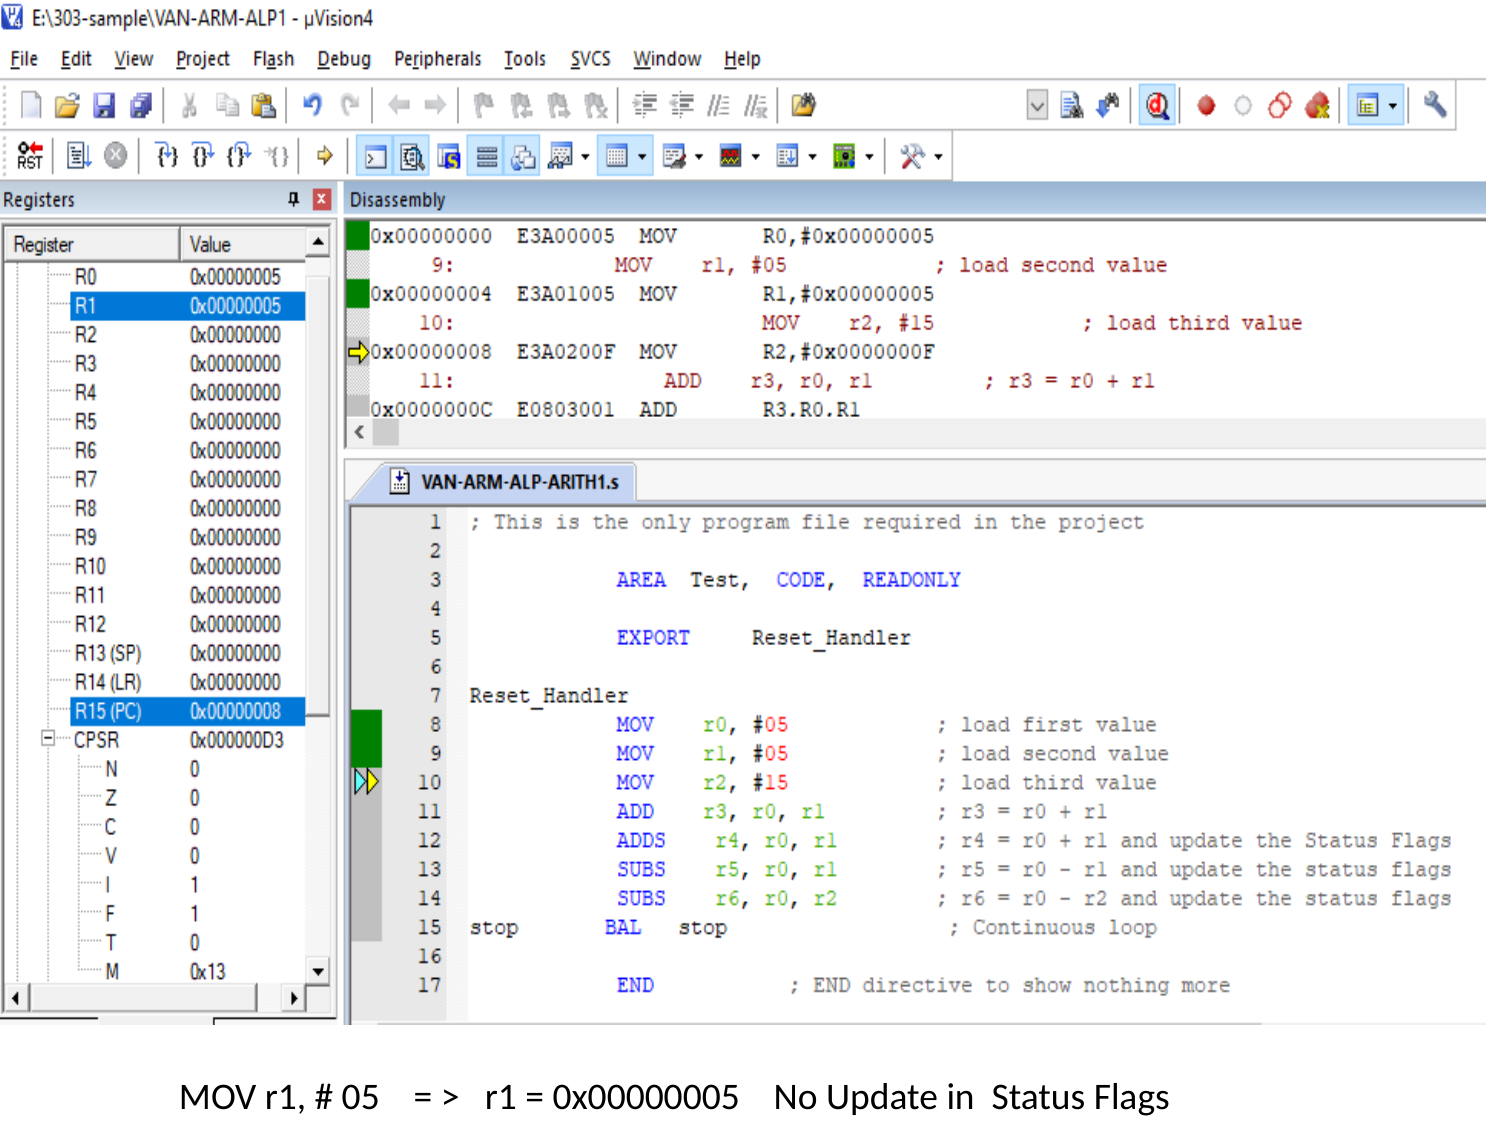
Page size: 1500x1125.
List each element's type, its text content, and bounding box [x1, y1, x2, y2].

picture [0, 0, 1486, 1026]
text_box MOV r1, # 05 = > r1 = 0x00000005 No Update in Status Flags [164, 1064, 1315, 1125]
